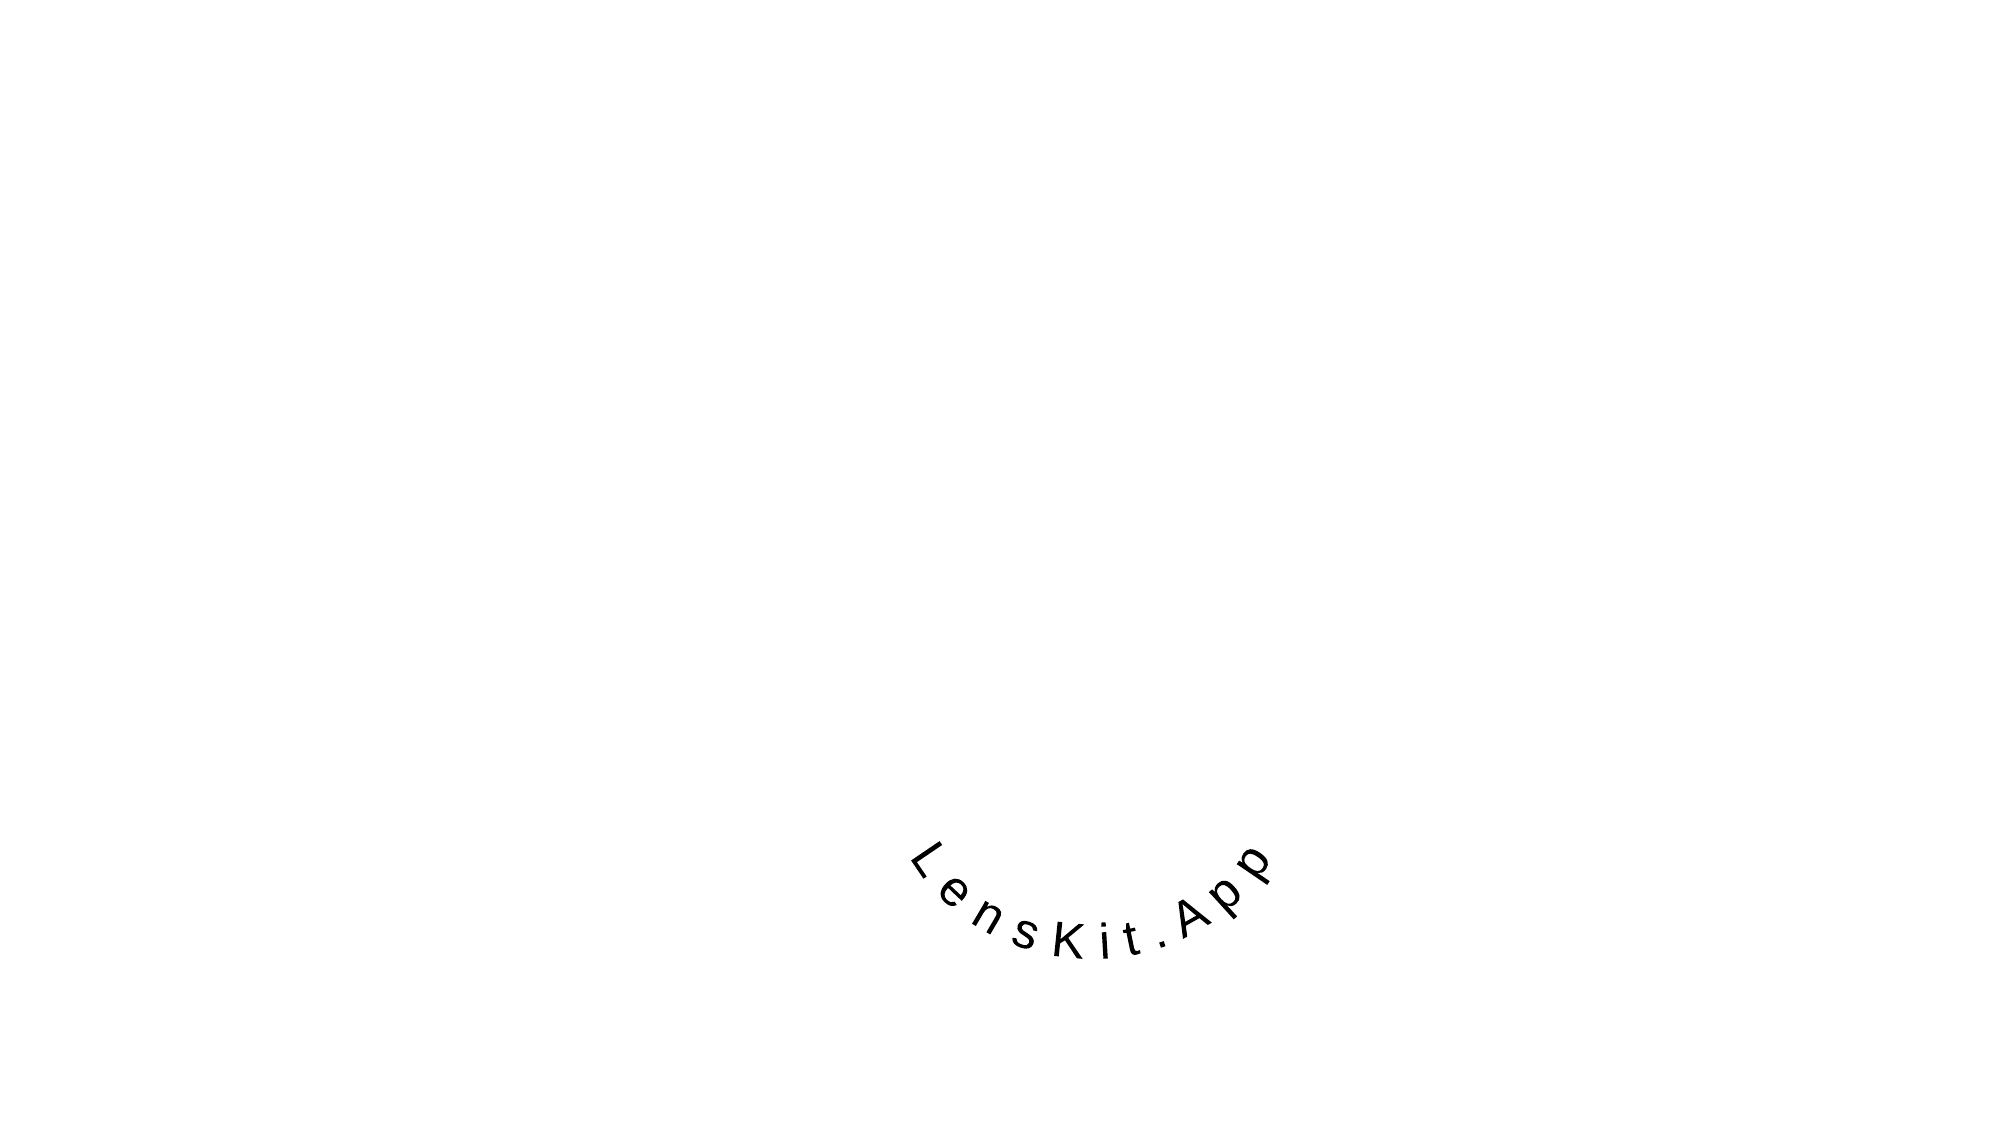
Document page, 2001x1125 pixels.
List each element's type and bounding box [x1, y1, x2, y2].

text_box [790, 375, 1393, 978]
